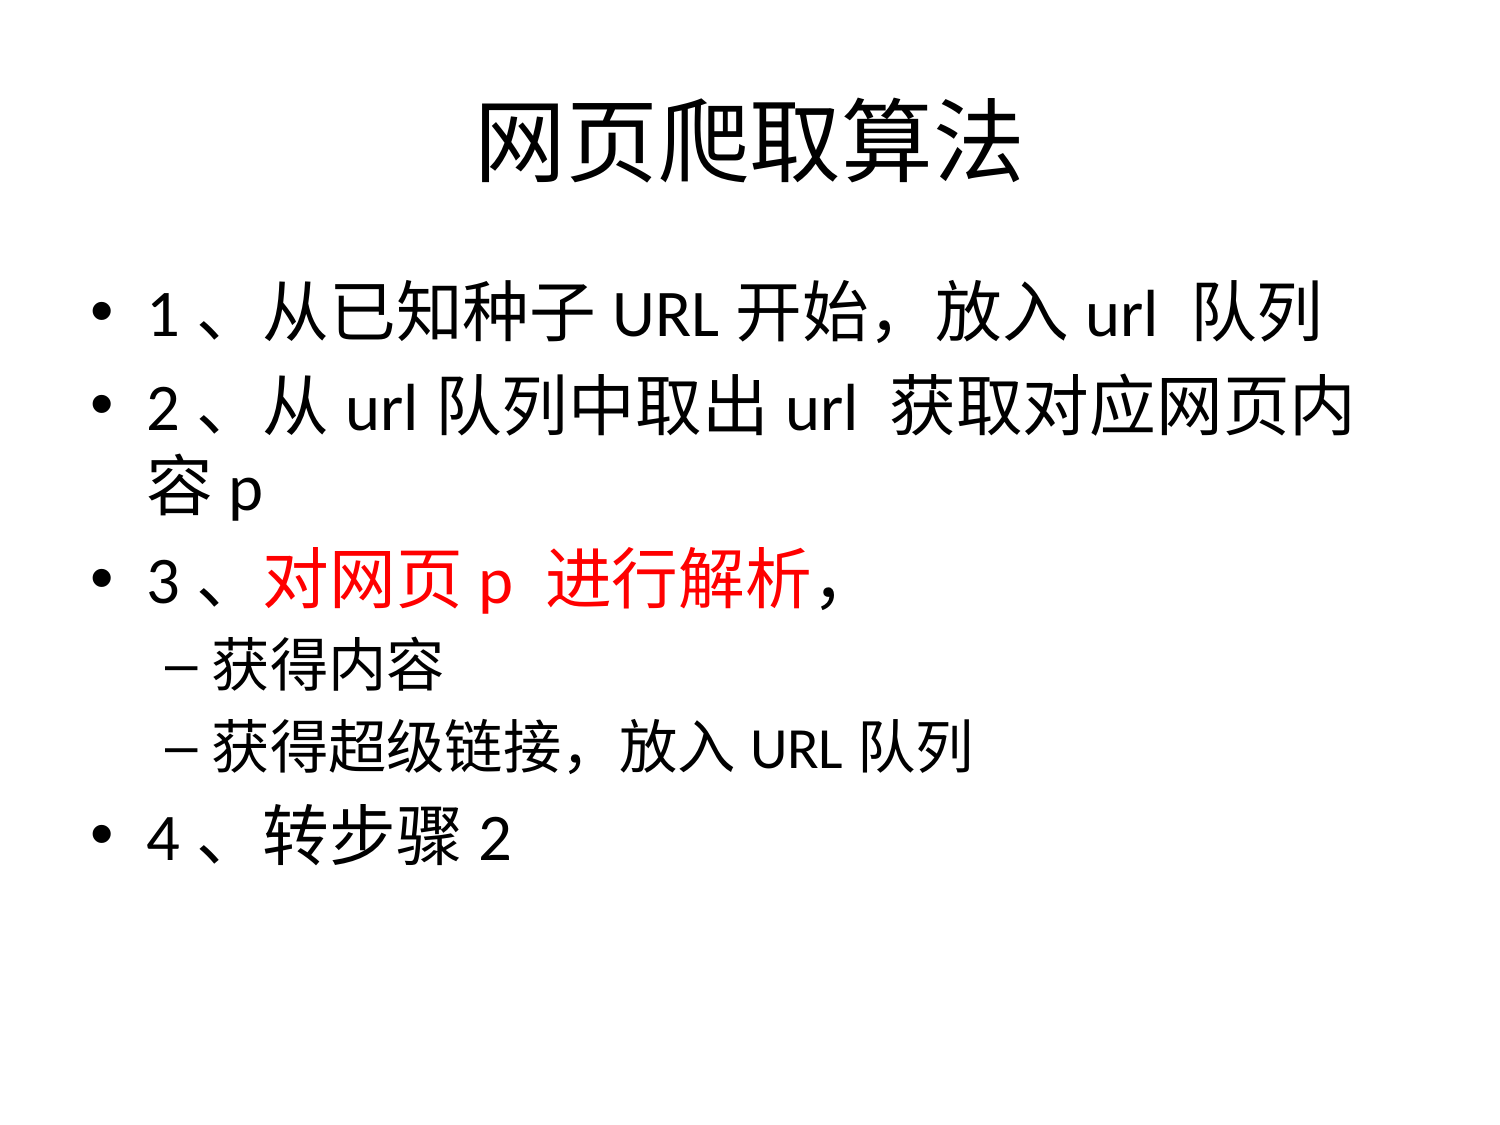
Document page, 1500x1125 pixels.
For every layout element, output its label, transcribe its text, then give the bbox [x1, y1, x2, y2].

title 网页爬取算法 [75, 45, 1425, 233]
list 1、从已知种子URL开始，放入url 队列 2、从url队列中取出url 获取对应网页内容p 3、对网页p 进行解析， 获得内容 获得超级链接，放入URL队列 4、转步骤2 [75, 262, 1425, 1005]
